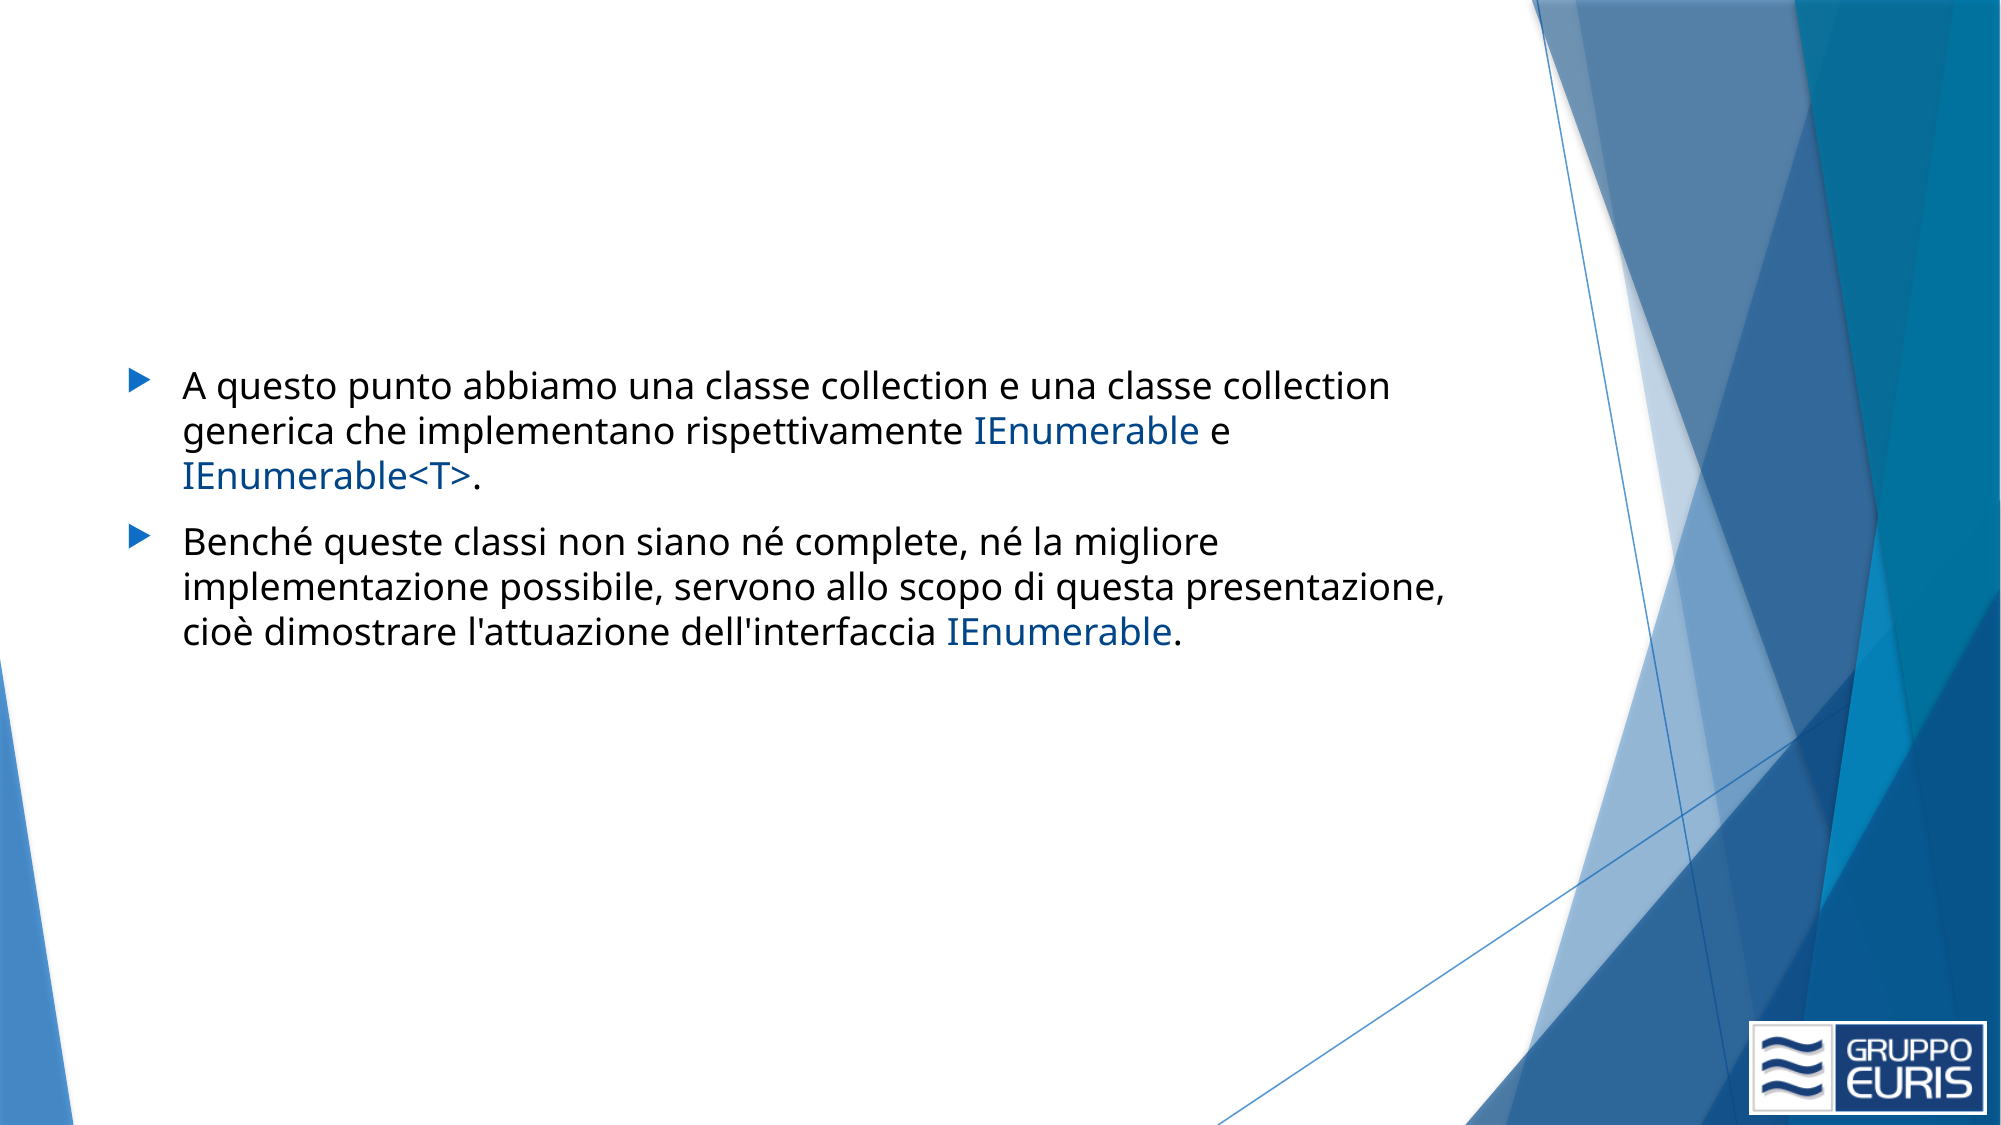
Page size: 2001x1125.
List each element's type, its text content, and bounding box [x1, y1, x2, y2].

picture [1748, 1020, 1988, 1115]
list A questo punto abbiamo una classe collection e una classe collection generica che implementano rispettivamente IEnumerable e IEnumerable<T>. Benché queste classi non siano né complete, né la migliore implementazione possibile, servono allo scopo di questa presentazione, cioè dimostrare l'attuazione dell'interfaccia IEnumerable. [111, 354, 1522, 992]
